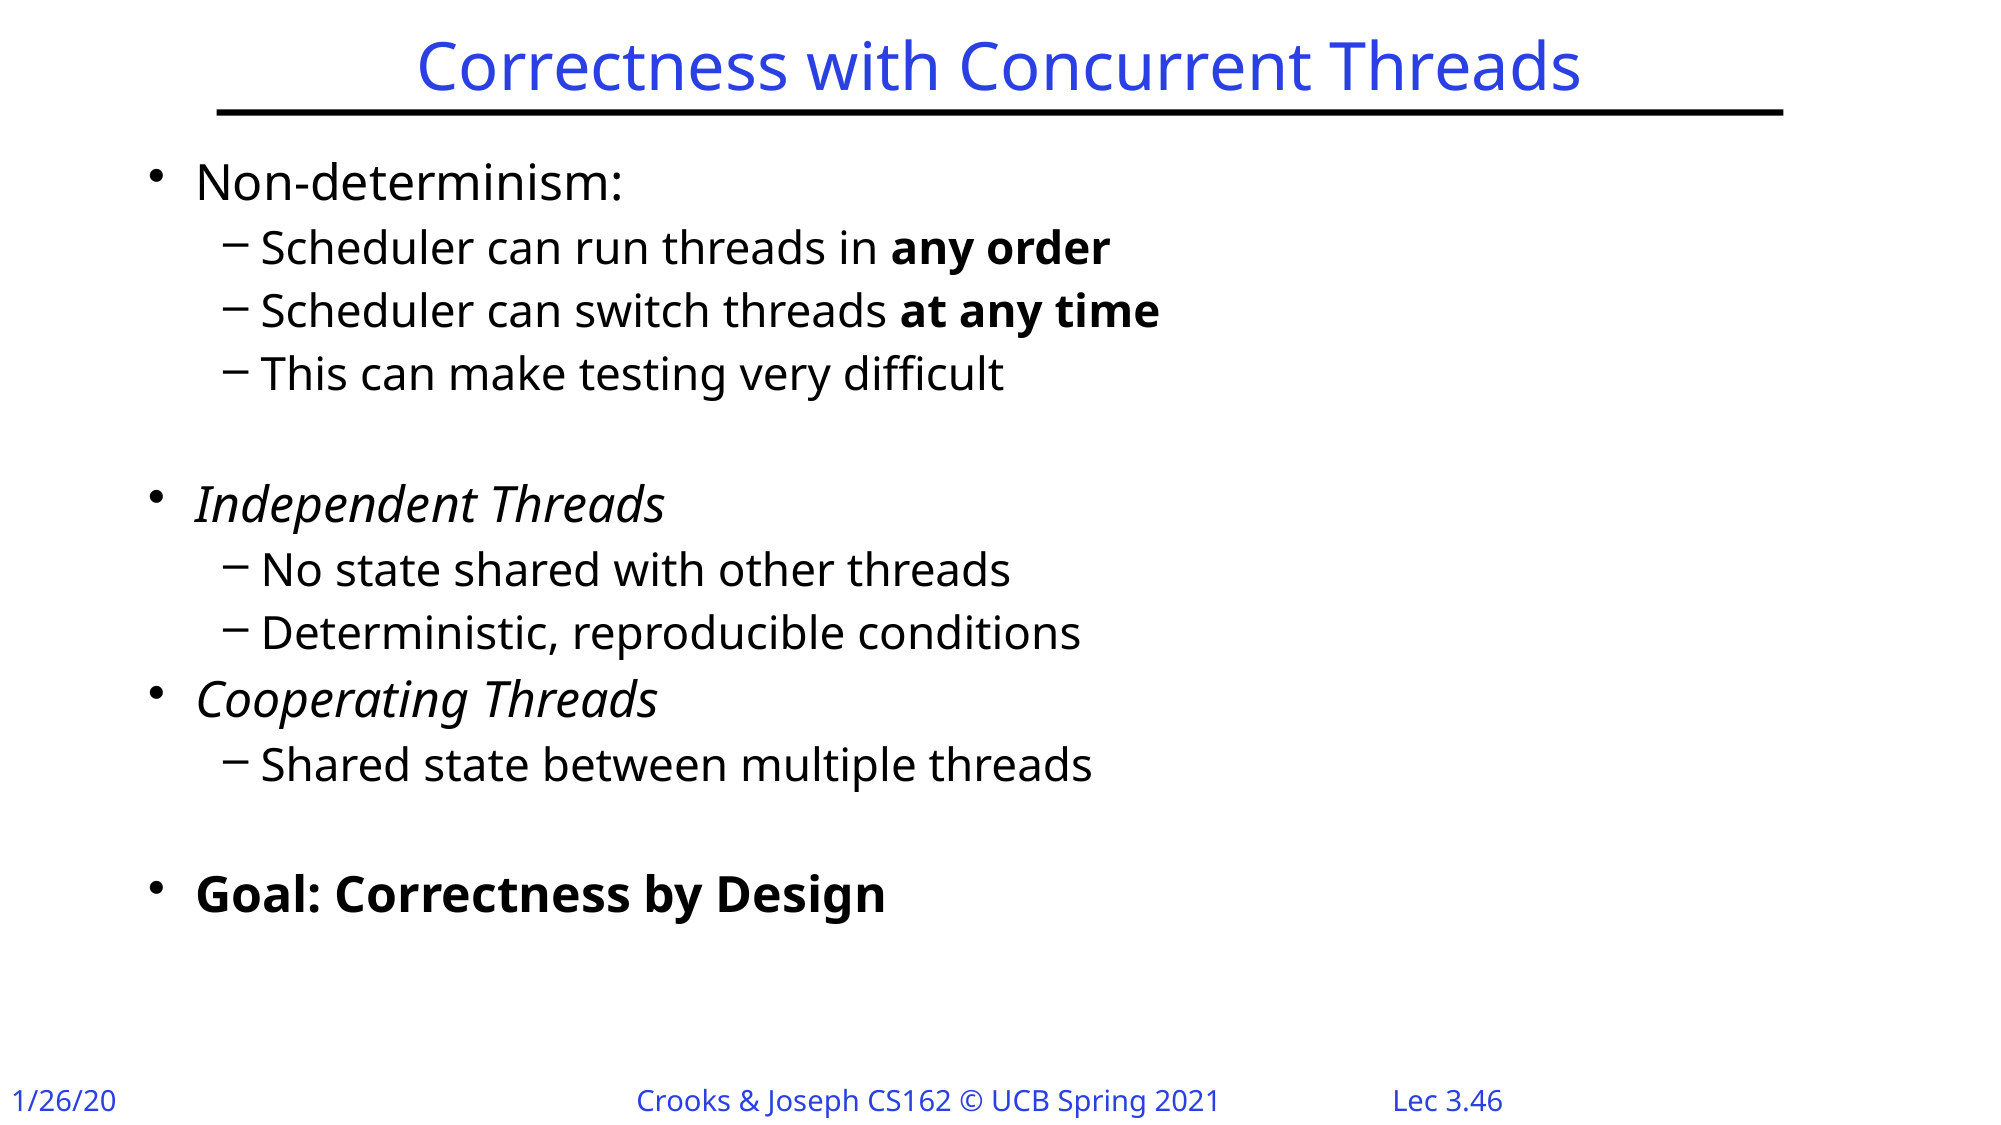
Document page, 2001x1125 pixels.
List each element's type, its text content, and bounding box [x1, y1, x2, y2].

title Correctness with Concurrent Threads [216, 24, 1784, 113]
list Non-determinism: Scheduler can run threads in any order Scheduler can switch threads at any time This can make testing very difficult Independent Threads No state shared with other threads Deterministic, reproducible conditions Cooperating Threads Shared state between multiple threads Goal: Correctness by Design [133, 149, 1867, 988]
